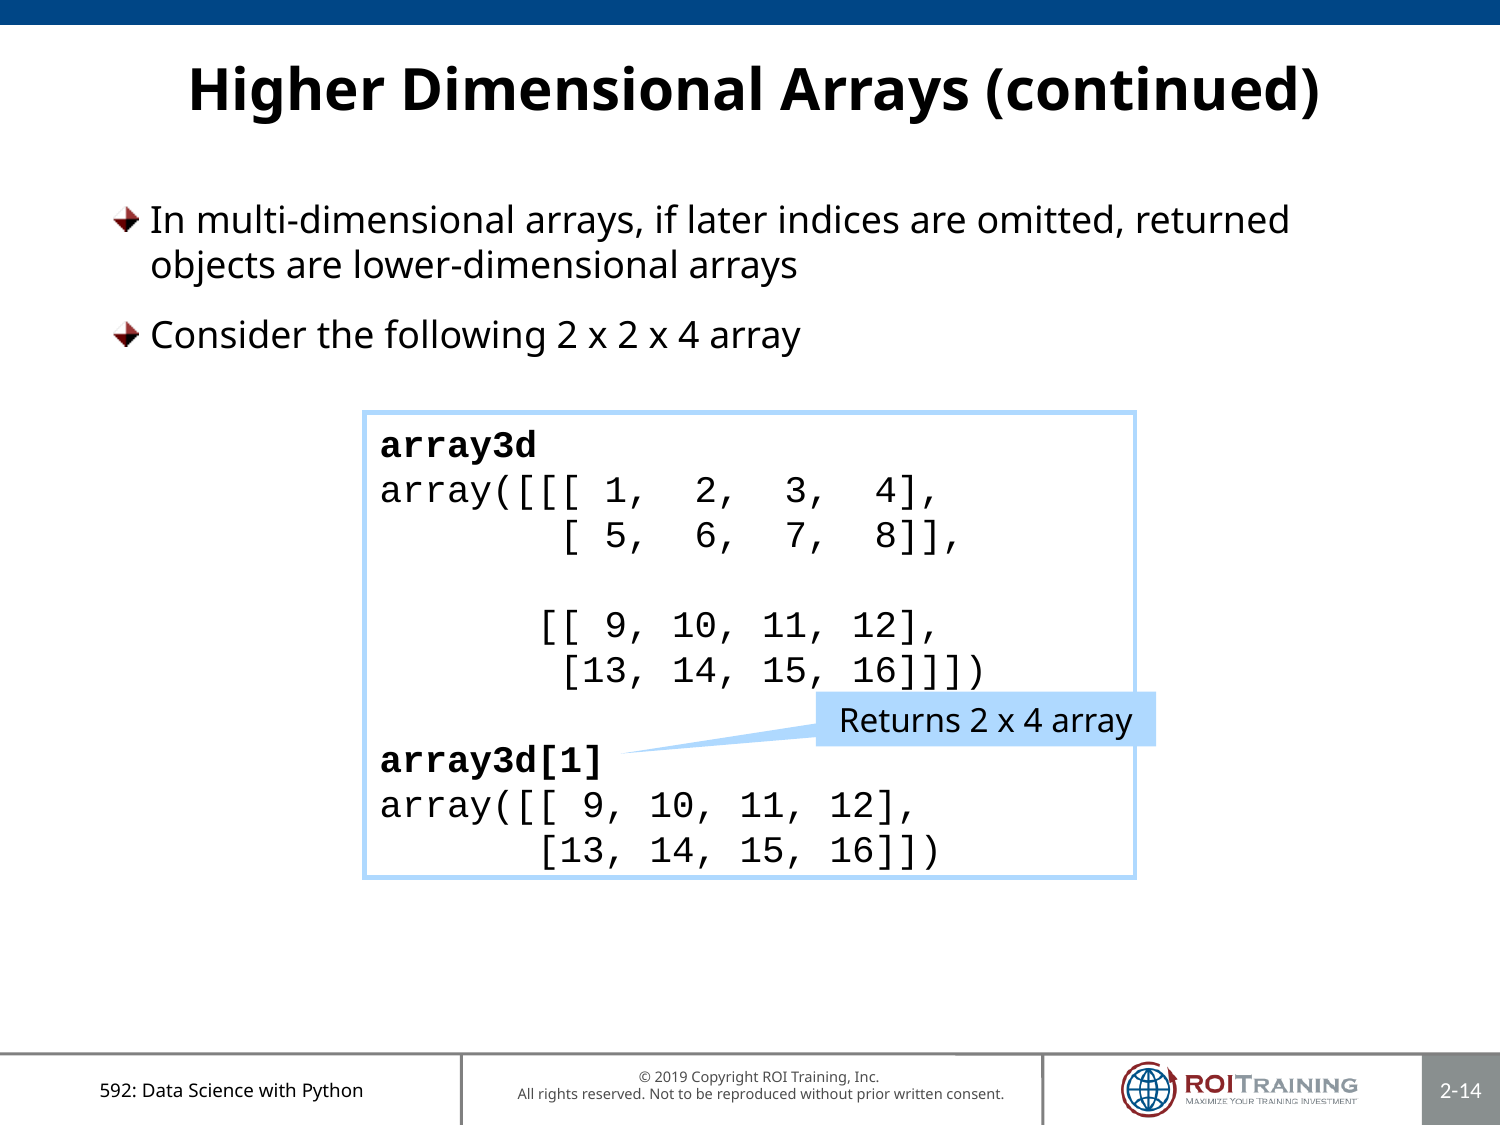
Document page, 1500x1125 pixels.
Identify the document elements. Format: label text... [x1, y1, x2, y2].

list In multi-dimensional arrays, if later indices are omitted, returned objects are lower-dimensional arrays Consider the following 2 x 2 x 4 array [97, 188, 1413, 1020]
picture [112, 205, 139, 232]
picture [1113, 1060, 1362, 1118]
title Higher Dimensional Arrays (continued) [143, 35, 1364, 138]
picture [112, 320, 139, 347]
text_box array3d array([[[ 1, 2, 3, 4], [ 5, 6, 7, 8]], [[ 9, 10, 11, 12], [13, 14, 15, 16]]]) array3d[1] array([[ 9, 10, 11, 12], [13, 14, 15, 16]]) [364, 412, 1136, 878]
text_box Returns 2 x 4 array [620, 691, 1157, 754]
